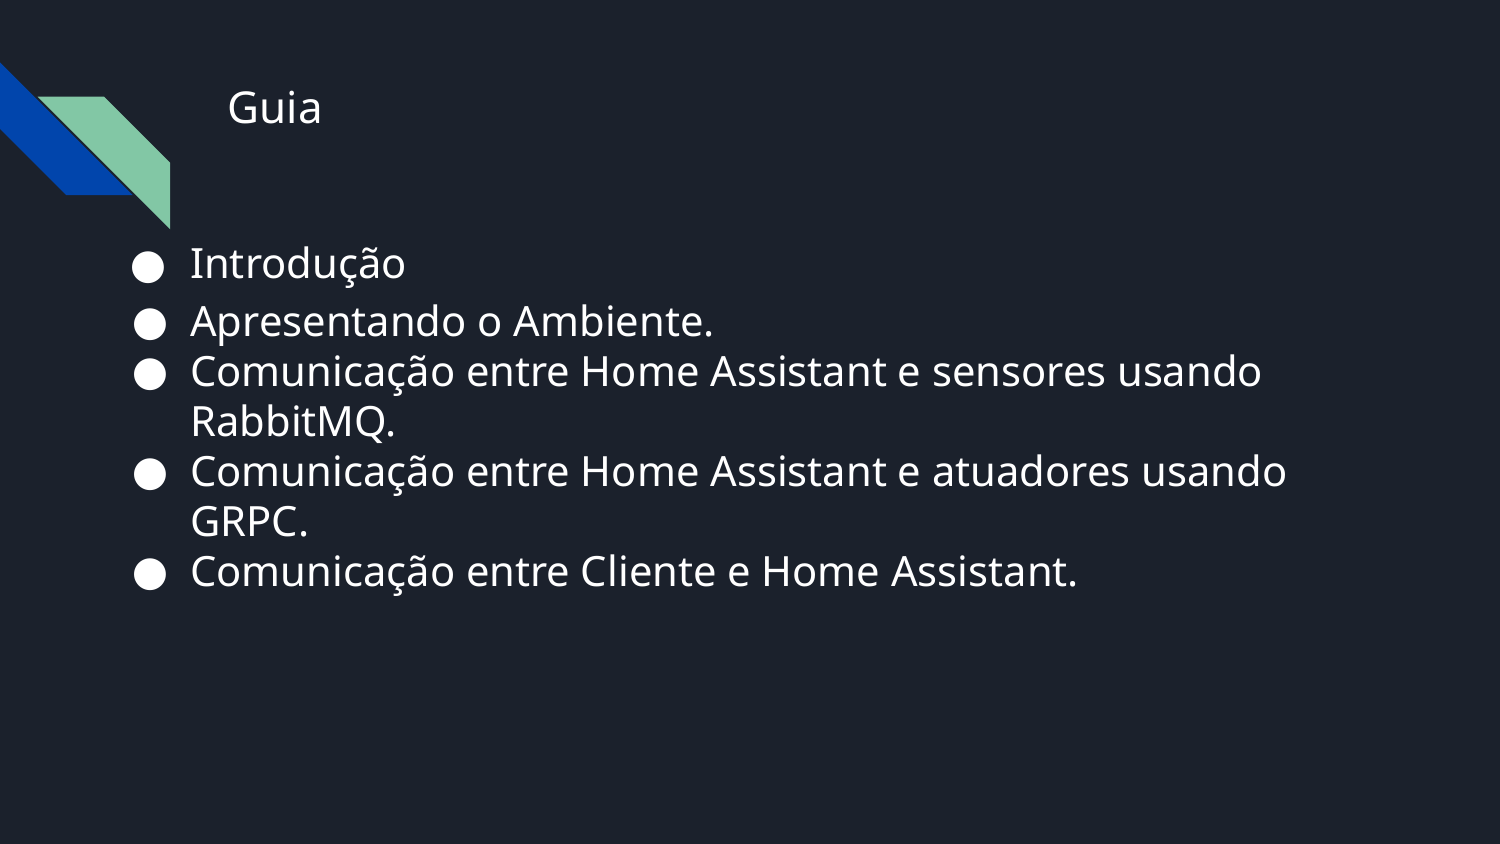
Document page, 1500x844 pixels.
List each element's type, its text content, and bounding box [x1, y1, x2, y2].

list Introdução Apresentando o Ambiente. Comunicação entre Home Assistant e sensores usando RabbitMQ. Comunicação entre Home Assistant e atuadores usando GRPC. Comunicação entre Cliente e Home Assistant. [100, 214, 1400, 693]
title Guia [212, 64, 690, 148]
